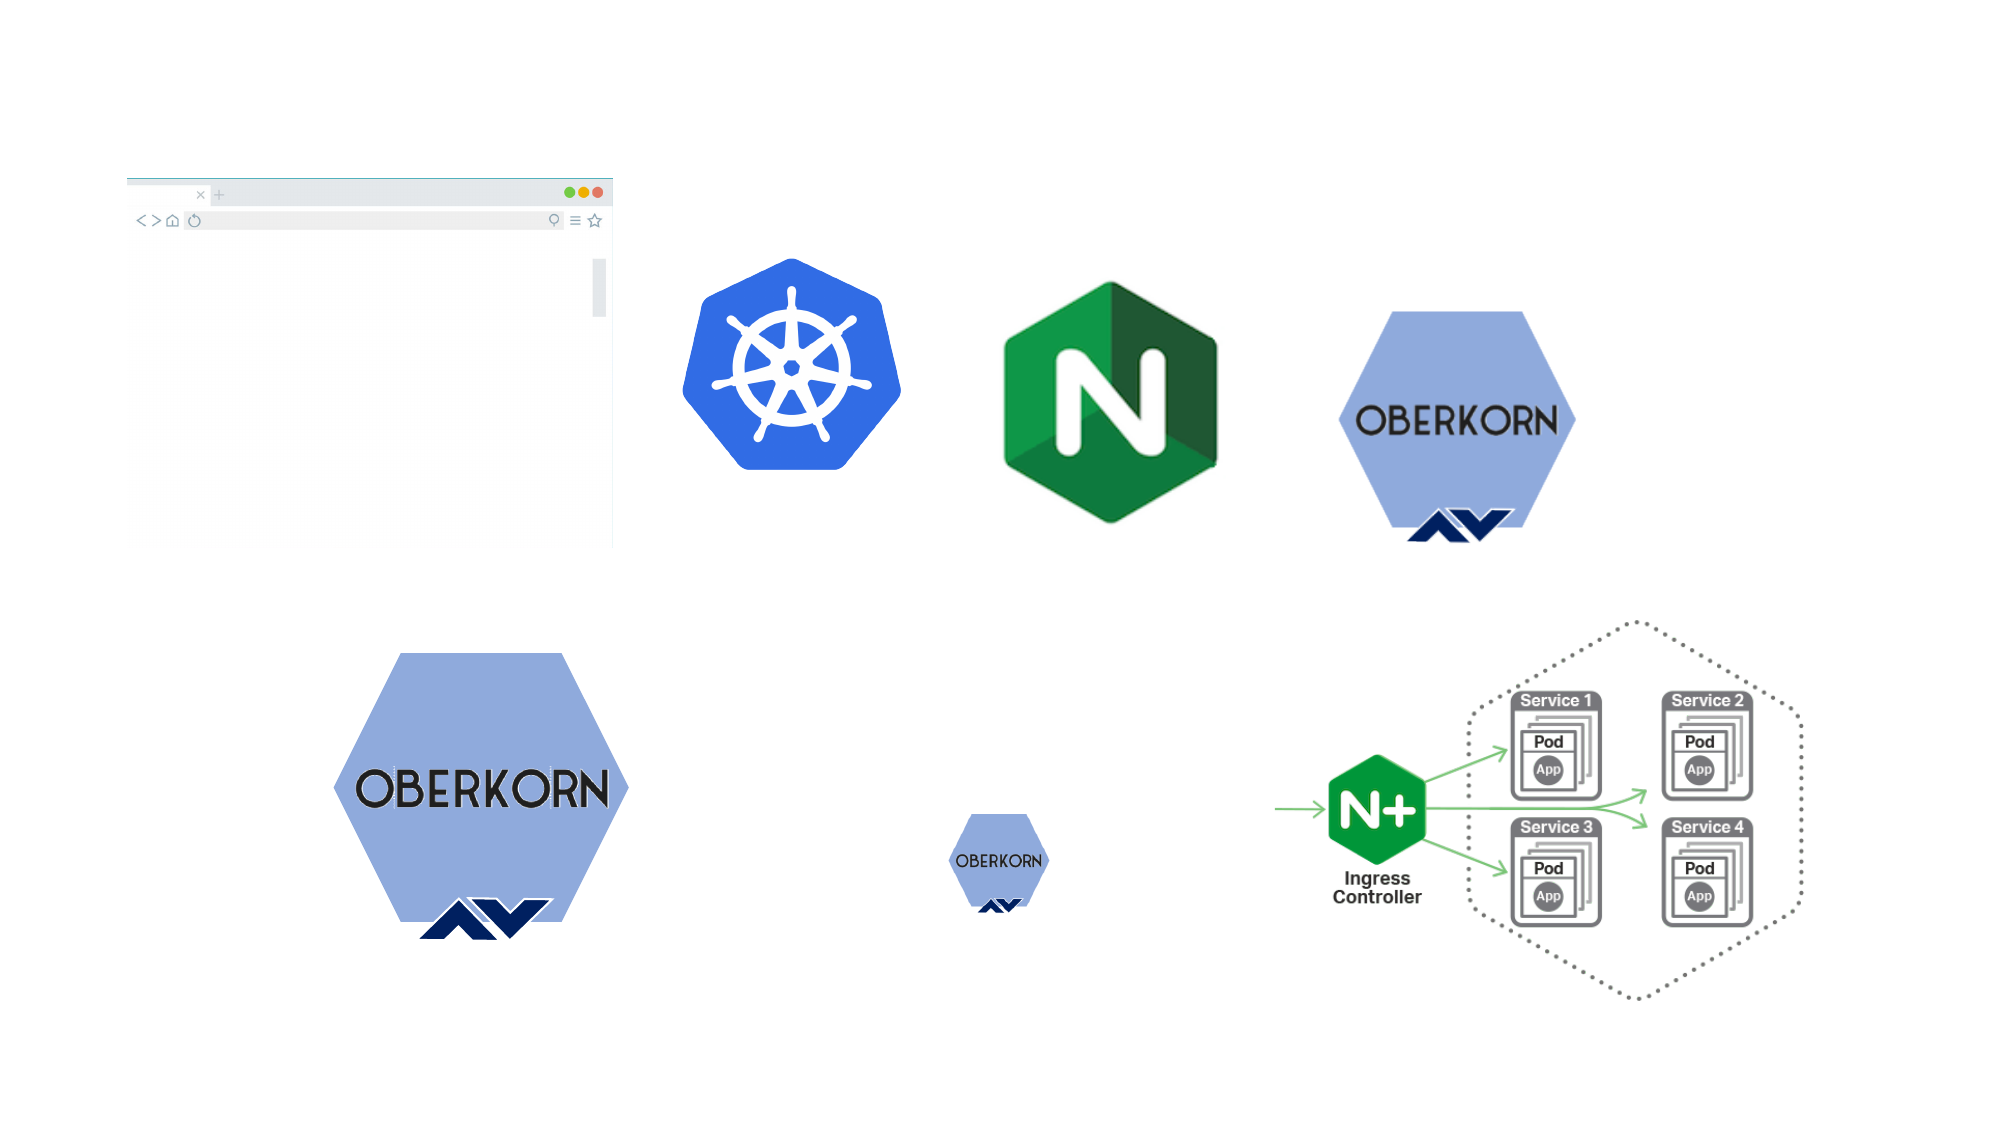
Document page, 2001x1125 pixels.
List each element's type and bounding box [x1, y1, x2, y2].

picture [1274, 616, 1832, 1002]
picture [680, 254, 902, 472]
picture [947, 807, 1051, 915]
text_box [333, 653, 629, 970]
picture [126, 178, 613, 548]
picture [999, 277, 1226, 527]
picture [1336, 295, 1580, 548]
